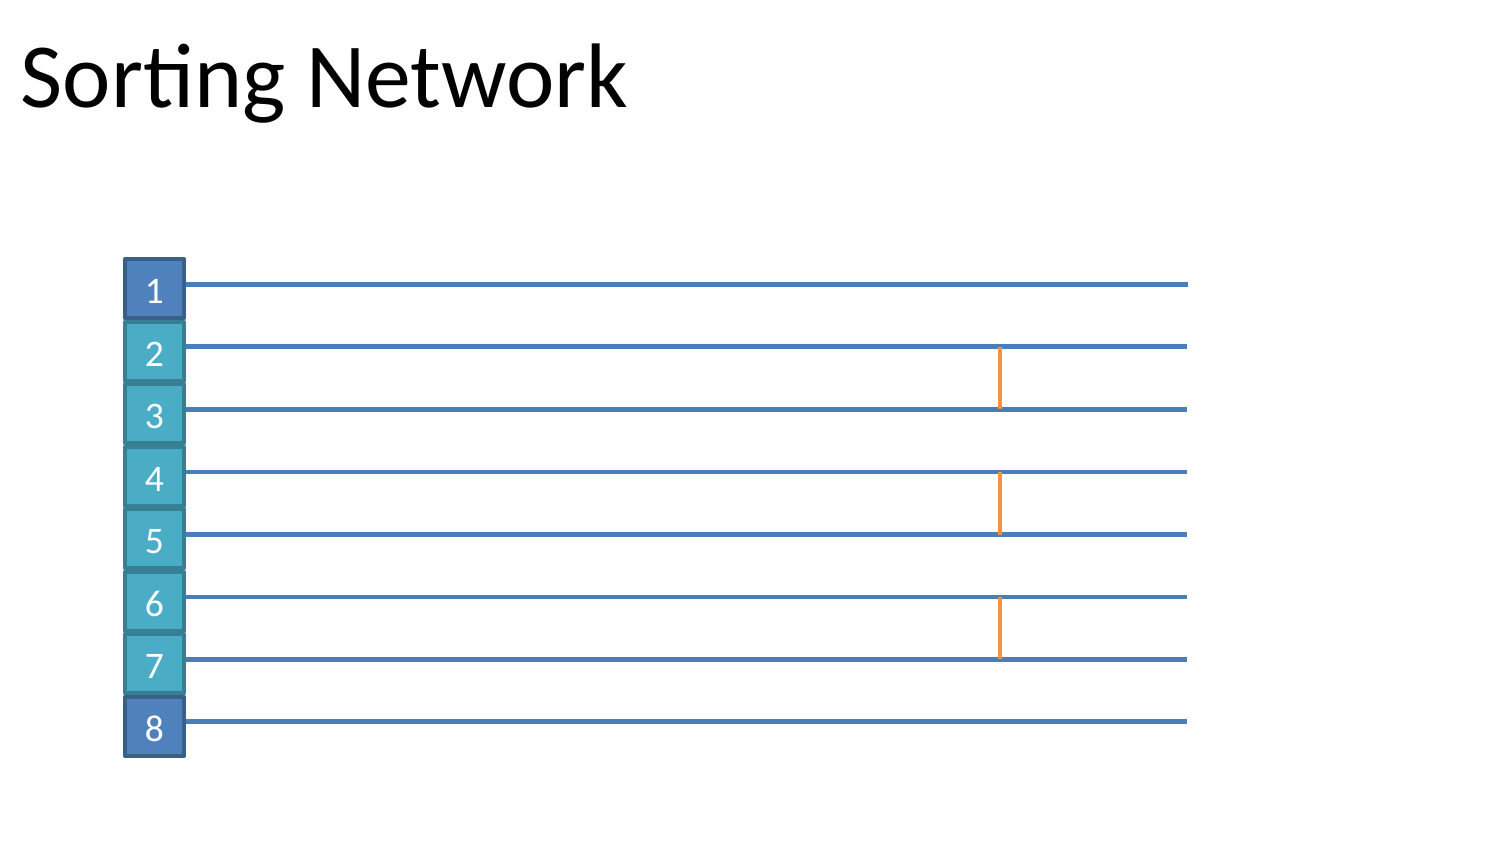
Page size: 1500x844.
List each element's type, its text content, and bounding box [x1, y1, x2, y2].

text_box 7 [123, 632, 186, 695]
text_box 2 [123, 320, 186, 382]
text_box 5 [123, 507, 186, 570]
text_box 8 [123, 695, 186, 758]
text_box 4 [123, 445, 186, 507]
text_box 1 [123, 257, 186, 320]
title Sorting Network [0, 0, 650, 141]
text_box 6 [123, 570, 186, 632]
text_box 3 [123, 382, 186, 445]
